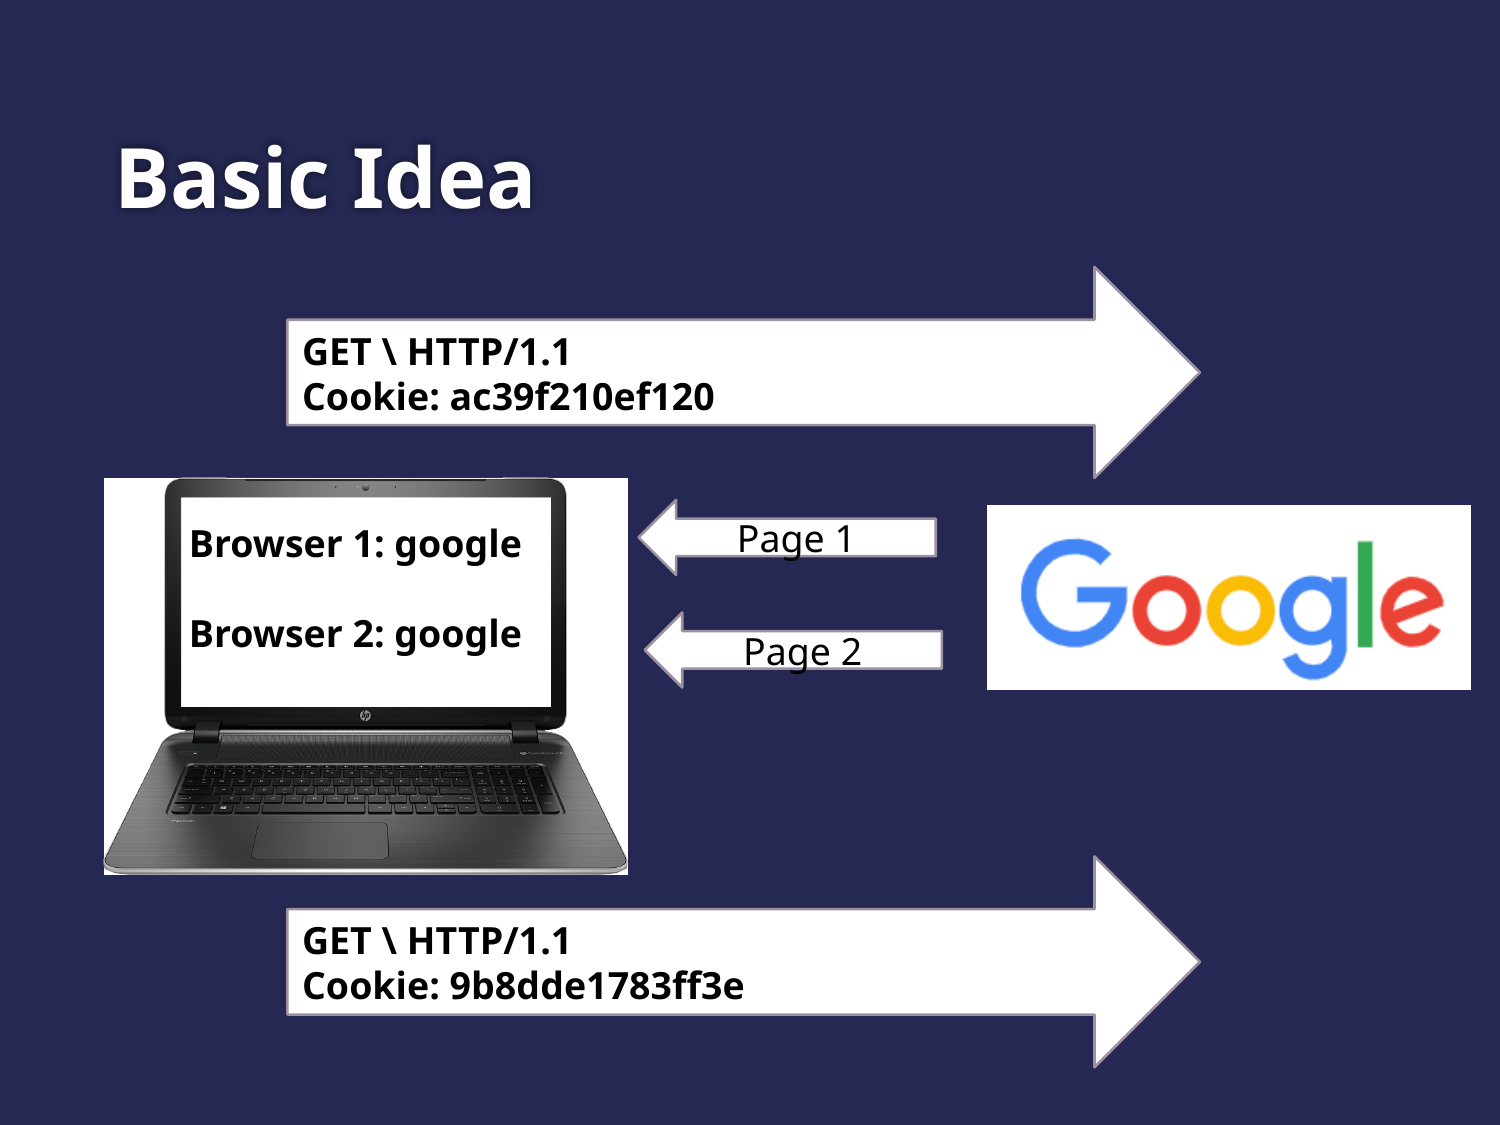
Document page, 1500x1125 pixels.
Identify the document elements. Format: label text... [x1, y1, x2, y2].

picture [103, 477, 628, 876]
text_box GET \ HTTP/1.1 Cookie: 9b8dde1783ff3e [286, 855, 1201, 1069]
text_box GET \ HTTP/1.1 Cookie: ac39f210ef120 [286, 265, 1201, 480]
text_box Page 2 [643, 611, 944, 689]
title Basic Idea [99, 45, 1400, 233]
picture [987, 505, 1471, 691]
text_box Page 1 [637, 498, 938, 577]
